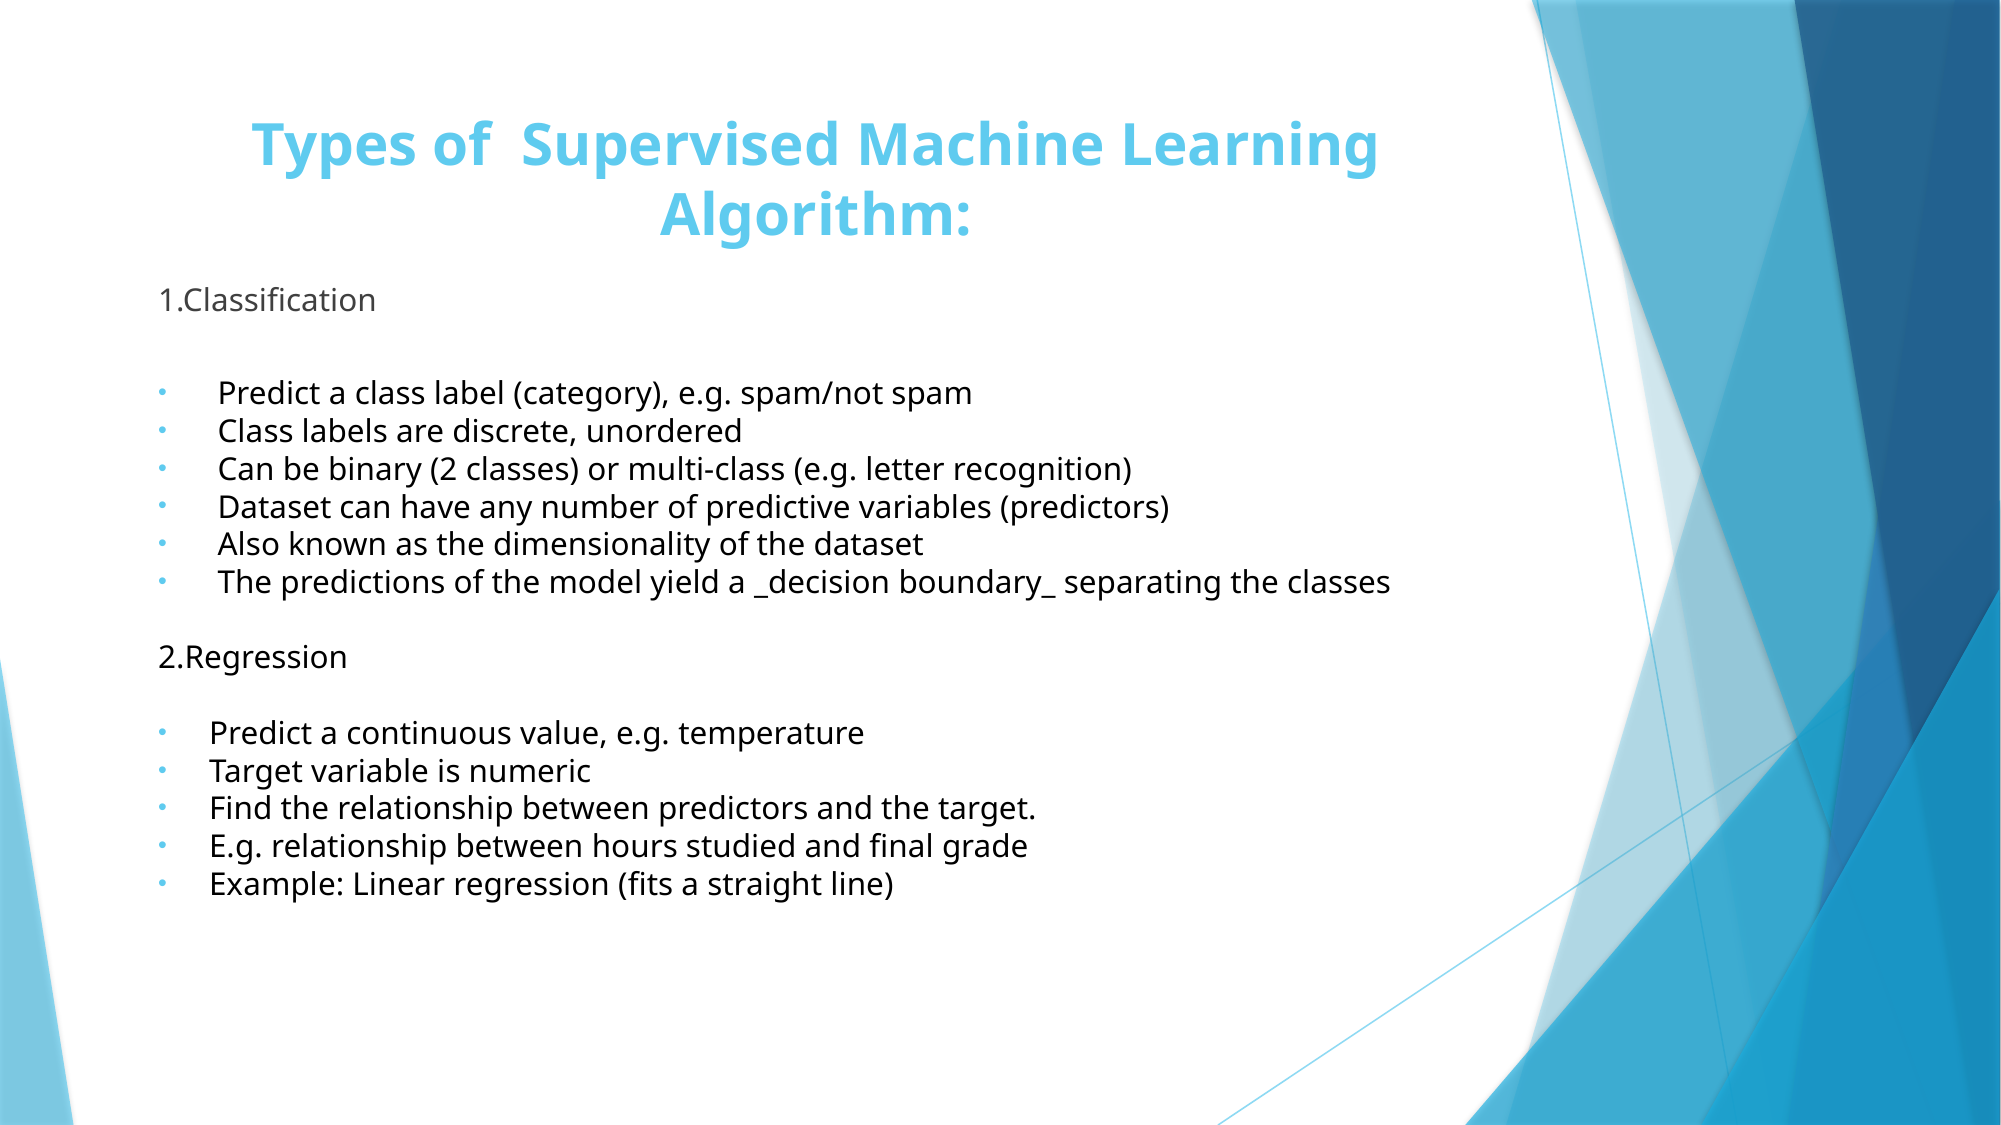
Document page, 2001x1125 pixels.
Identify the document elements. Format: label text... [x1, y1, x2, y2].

title Types of Supervised Machine Learning Algorithm: [111, 99, 1522, 317]
list 1.Classification Predict a class label (category), e.g. spam/not spam Class labels are discrete, unordered Can be binary (2 classes) or multi-class (e.g. letter recognition) Dataset can have any number of predictive variables (predictors) Also known as the dimensionality of the dataset The predictions of the model yield a _decision boundary_ separating the classes 2.Regression Predict a continuous value, e.g. temperature Target variable is numeric Find the relationship between predictors and the target. E.g. relationship between hours studied and final grade Example: Linear regression (fits a straight line) [143, 272, 1554, 910]
